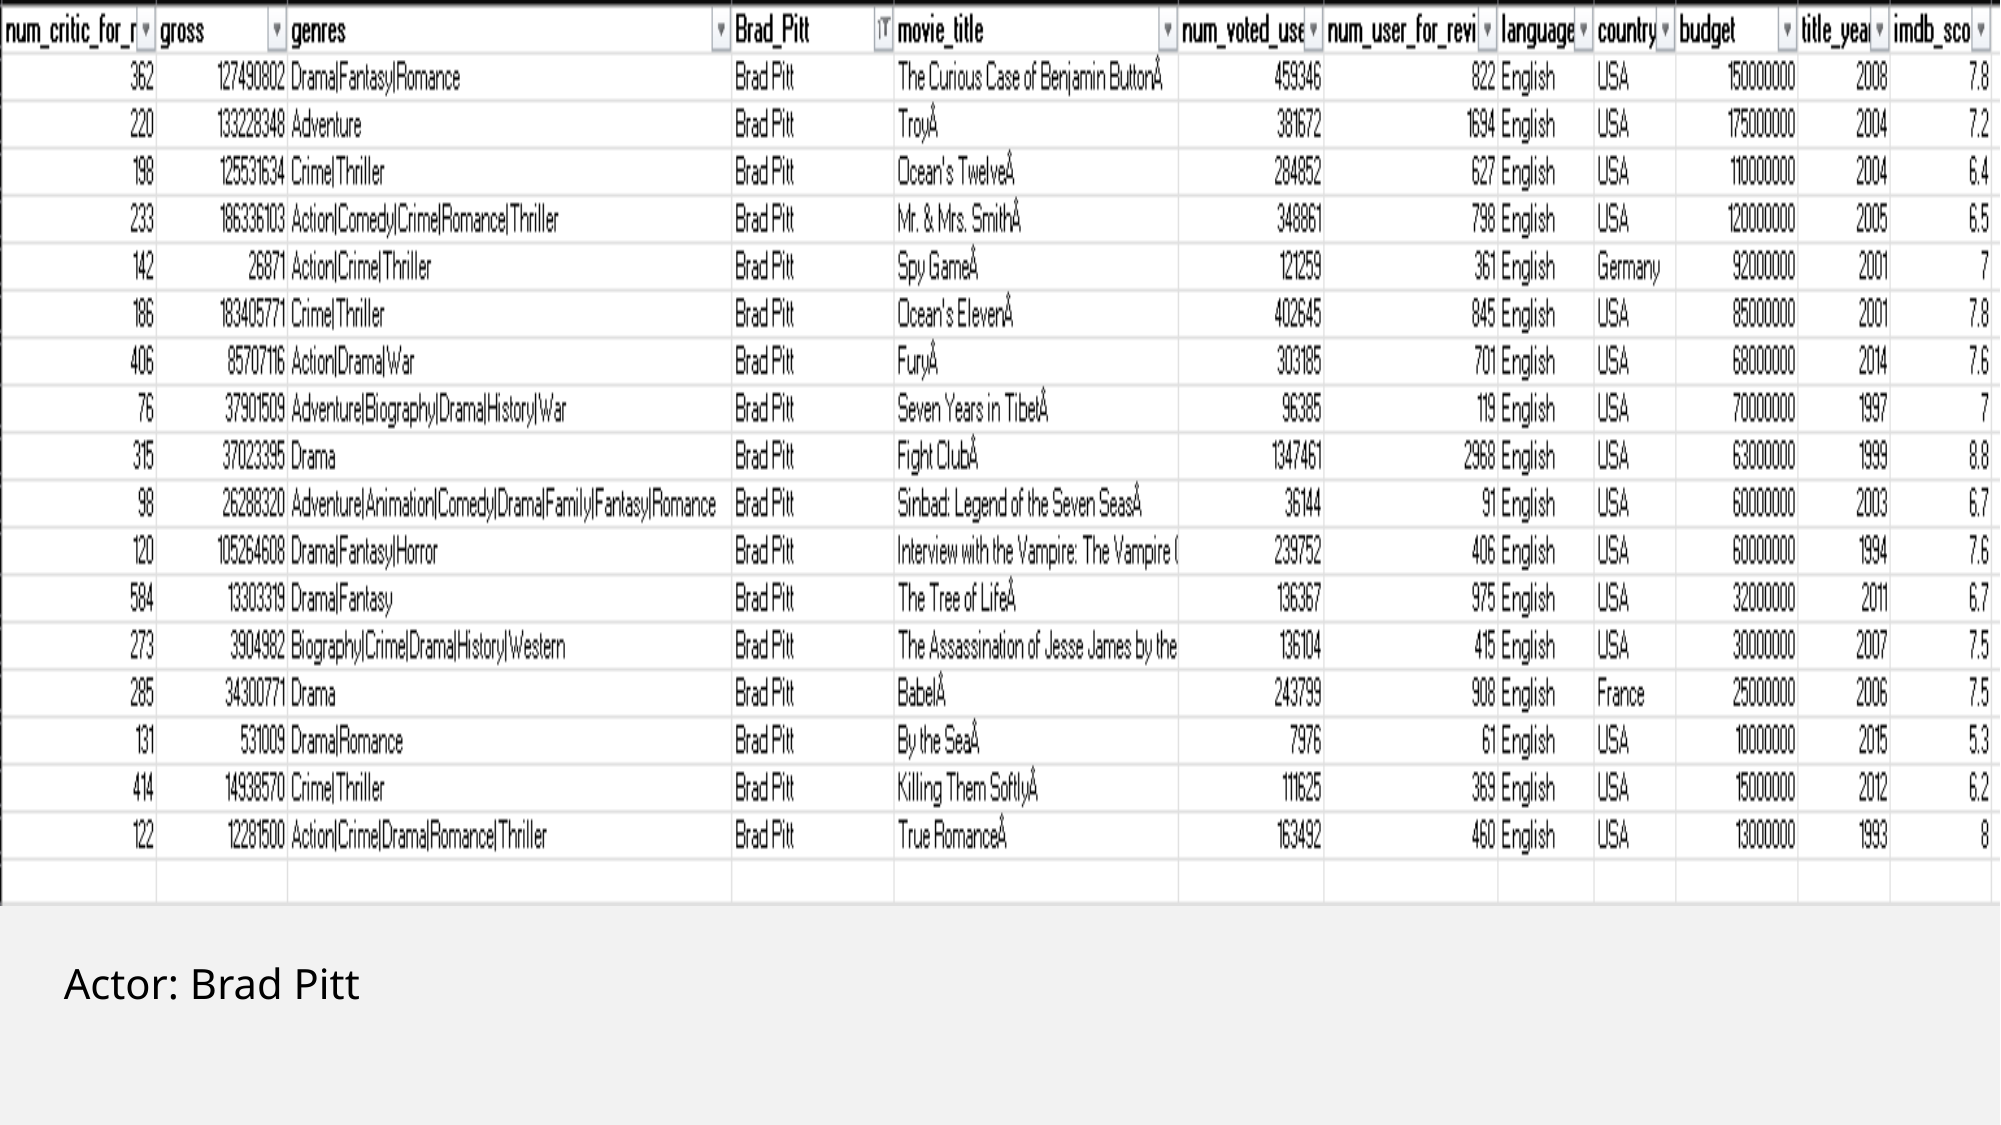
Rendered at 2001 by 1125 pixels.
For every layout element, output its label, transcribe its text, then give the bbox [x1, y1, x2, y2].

text_box Actor: Brad Pitt [49, 925, 1951, 1050]
picture [0, 0, 2000, 906]
